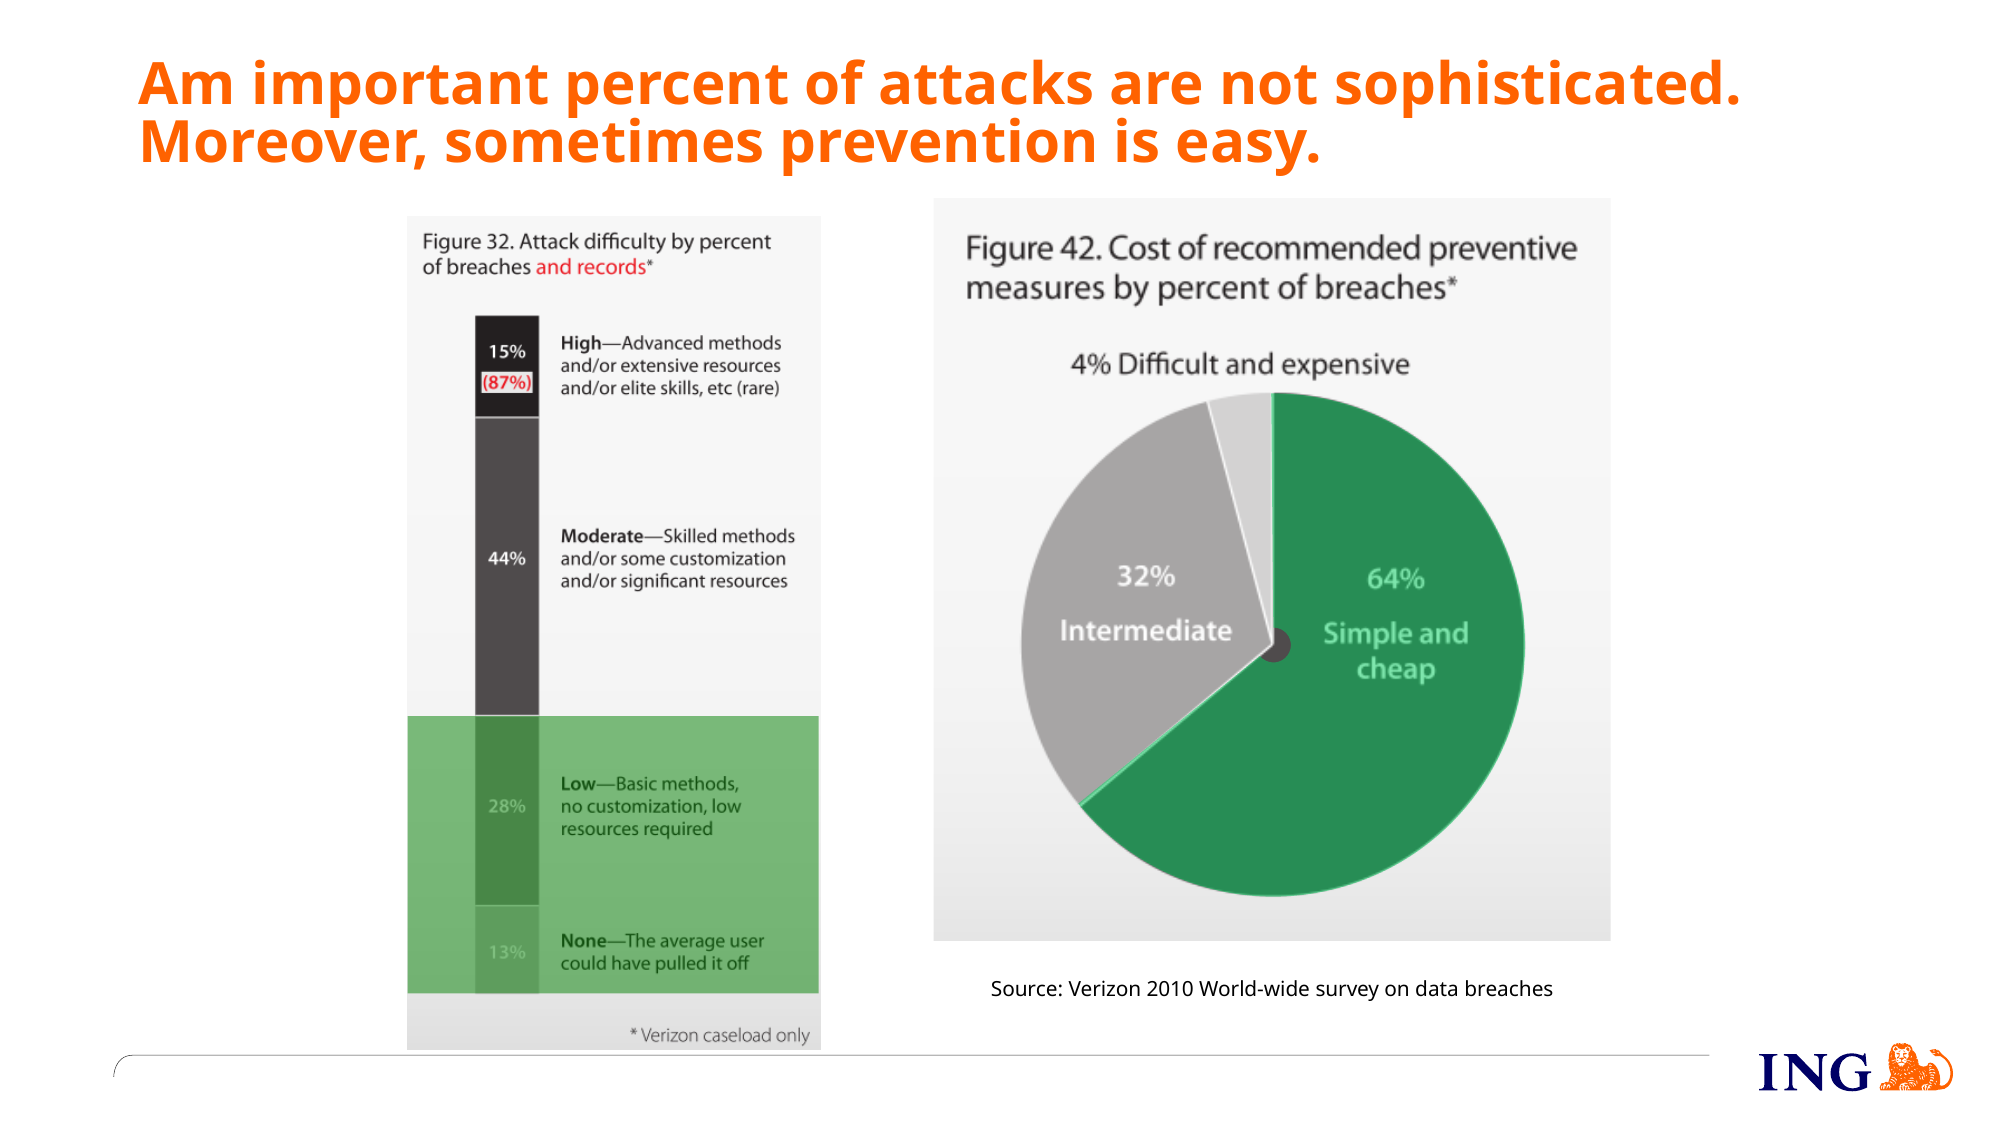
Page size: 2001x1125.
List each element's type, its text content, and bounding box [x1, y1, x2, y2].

picture [407, 216, 821, 1050]
picture [933, 198, 1611, 941]
title Am important percent of attacks are not sophisticated. Moreover, sometimes prevention is easy. [138, 46, 1860, 187]
text_box Source: Verizon 2010 World-wide survey on data breaches [976, 968, 1627, 1009]
